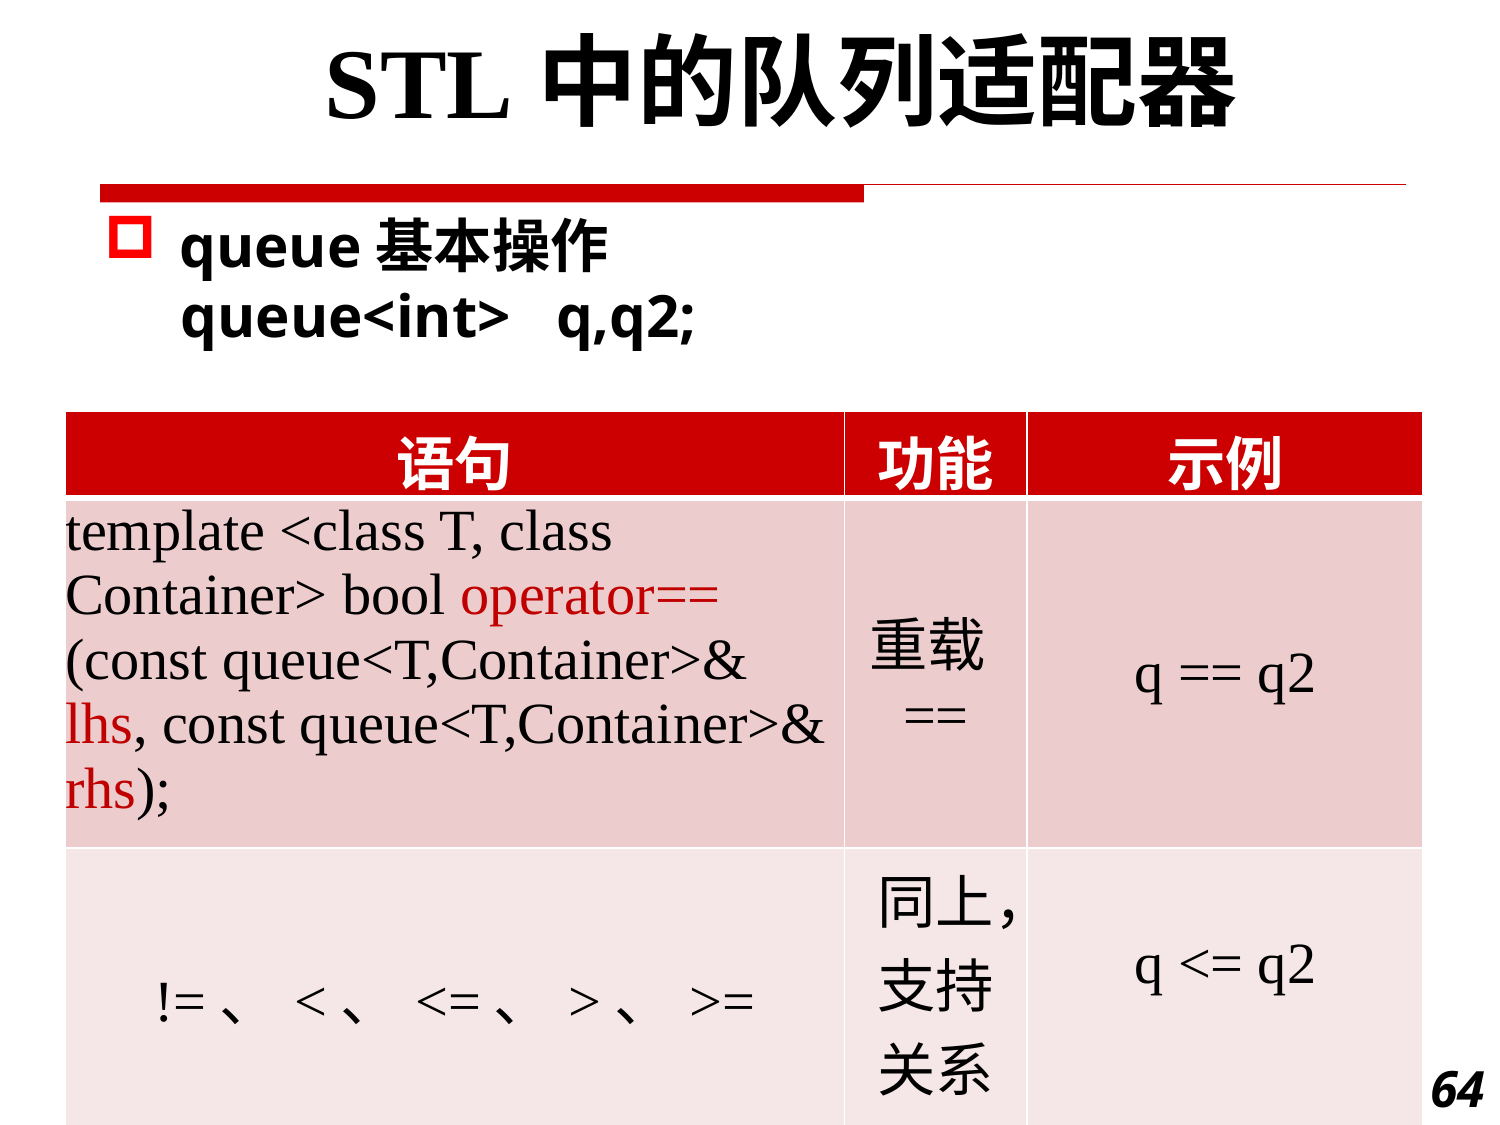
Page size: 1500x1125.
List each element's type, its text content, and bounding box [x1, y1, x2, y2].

table_cell q == q2 [1028, 501, 1422, 847]
table_cell q <= q2 [1028, 849, 1422, 1125]
text_box STL中的队列适配器 [99, 24, 1463, 150]
table_cell 重载== [845, 501, 1026, 847]
table_cell 同上，支持关系运算 [845, 849, 1026, 1125]
table_cell !=、<、<=、>、>= [66, 849, 844, 1125]
table_header 语句 [66, 412, 844, 495]
text_box 64 [1424, 1049, 1500, 1125]
text_box queue基本操作 queue<int> q,q2; [89, 202, 1497, 357]
table_cell template <class T, class Container> bool operator== (const queue<T,Container>& lhs, const queue<T,Container>& rhs); [66, 501, 844, 847]
table_header 功能 [845, 412, 1026, 495]
table_header 示例 [1028, 412, 1422, 495]
